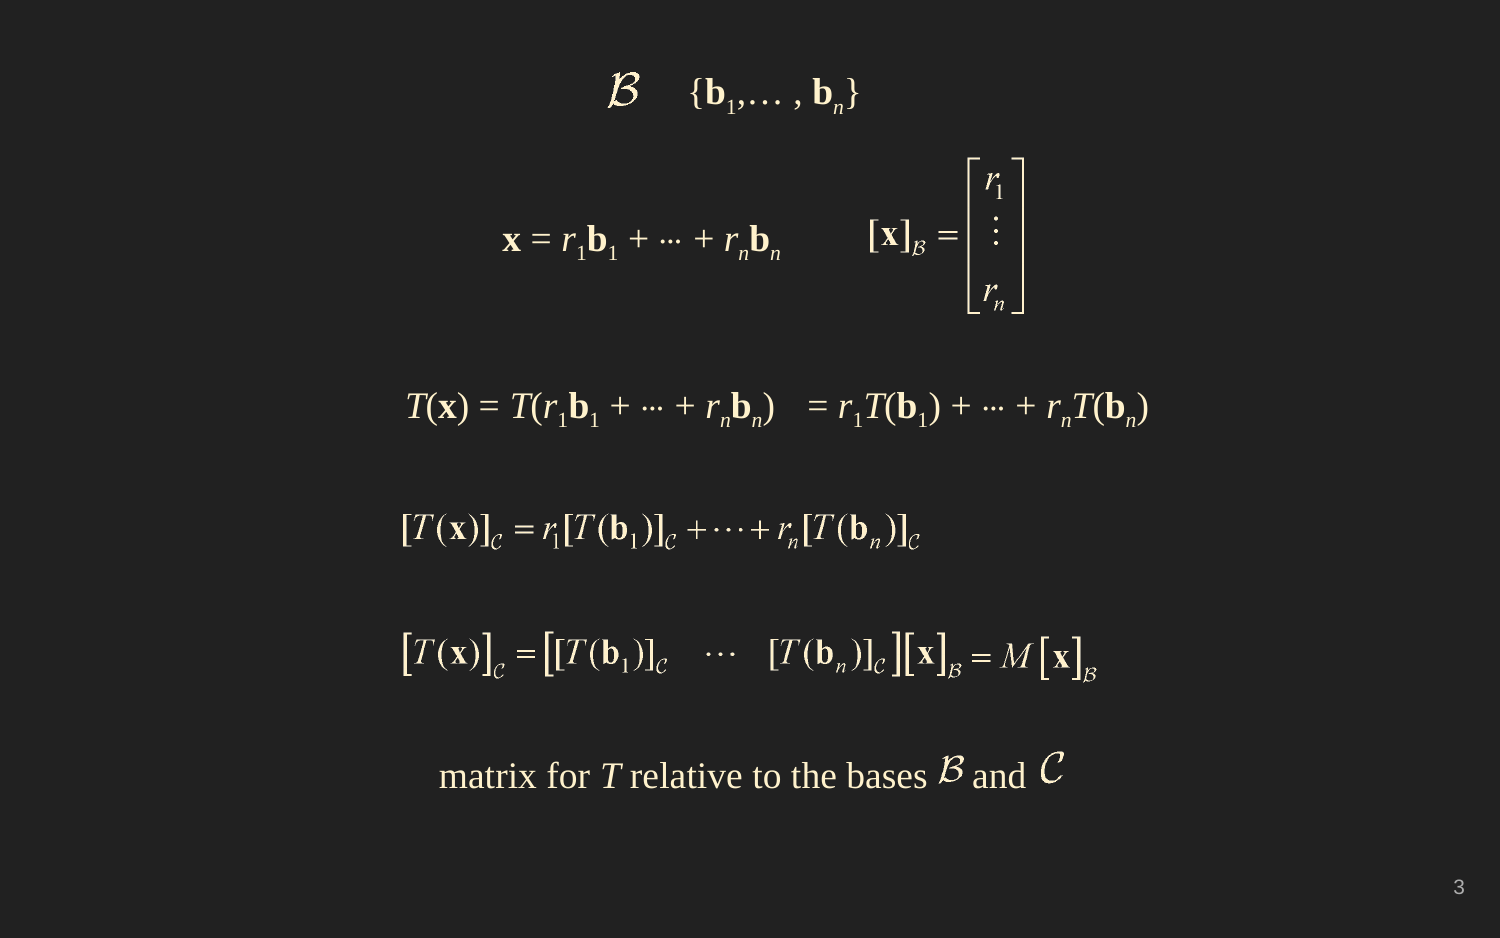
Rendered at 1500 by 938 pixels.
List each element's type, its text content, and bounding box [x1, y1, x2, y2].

text_box T(x) = T(r1b1 + ⋯ + rnbn) [389, 355, 800, 450]
picture [866, 152, 1029, 319]
text_box = r1T(b1) + ⋯ + rnT(bn) [778, 357, 1178, 448]
slide_number ‹#› [1389, 849, 1480, 922]
picture [399, 627, 965, 684]
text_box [379, 728, 1121, 814]
picture [602, 64, 646, 114]
text_box {b1,… , bn} [651, 41, 898, 137]
picture [968, 631, 1101, 688]
picture [399, 506, 925, 556]
text_box x = r1b1 + ⋯ + rnbn [471, 188, 812, 283]
